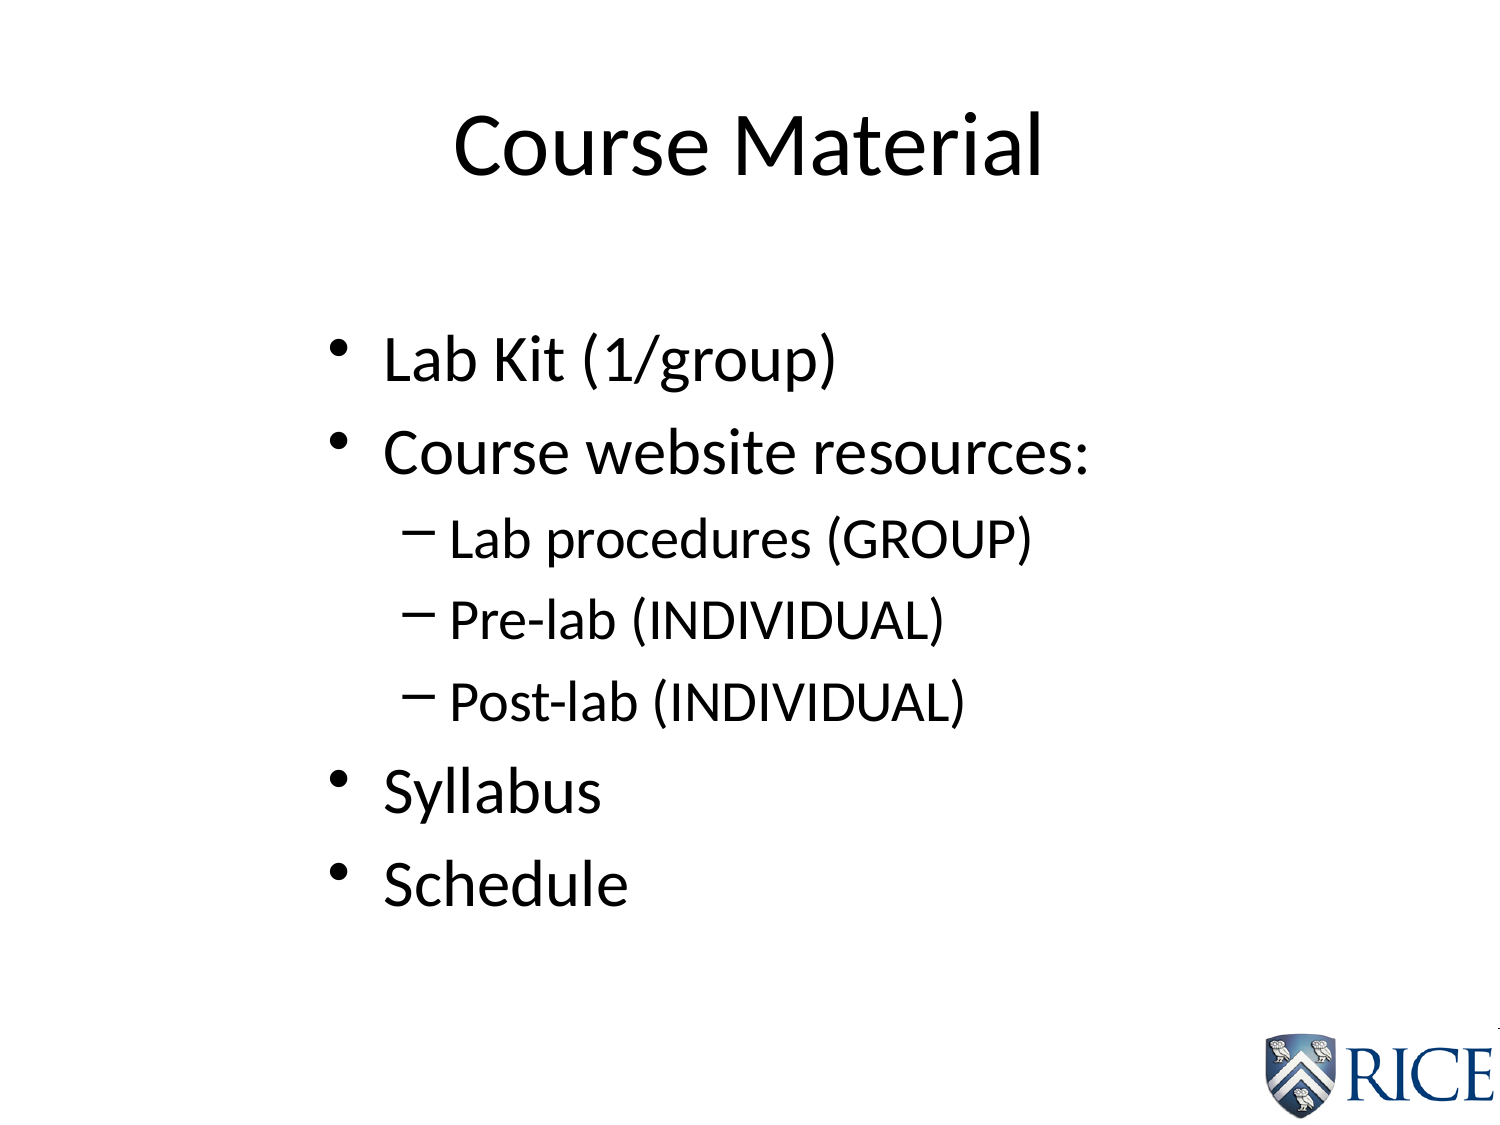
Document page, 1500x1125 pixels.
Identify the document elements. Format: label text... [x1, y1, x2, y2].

list Lab Kit (1/group) Course website resources: Lab procedures (GROUP) Pre-lab (INDIVIDUAL) Post-lab (INDIVIDUAL) Syllabus Schedule [312, 307, 1363, 1050]
picture [1262, 1028, 1500, 1125]
title Course Material [75, 45, 1425, 233]
